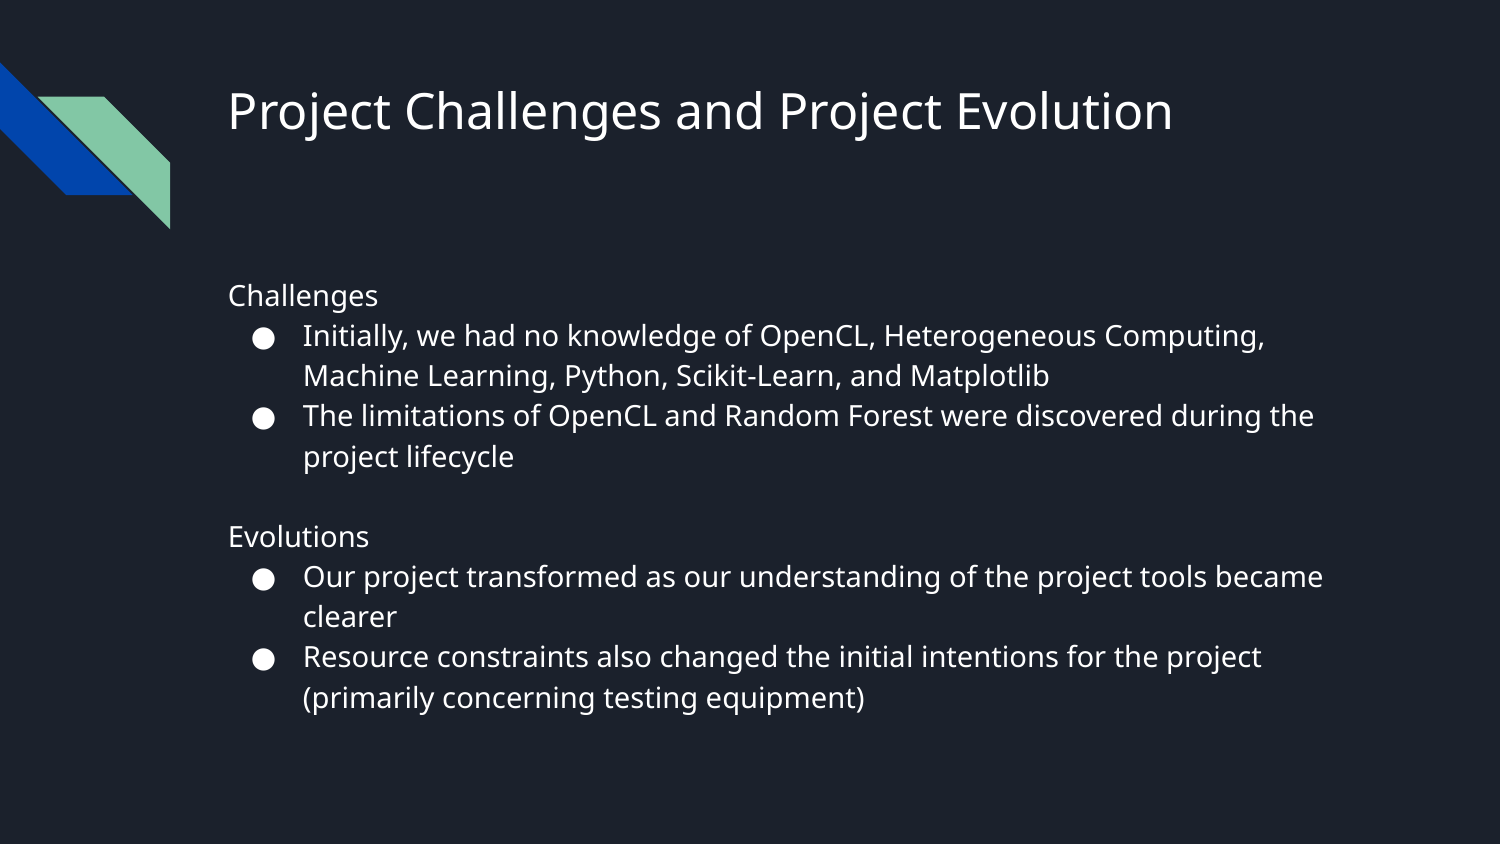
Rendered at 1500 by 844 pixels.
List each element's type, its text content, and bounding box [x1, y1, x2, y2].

title Project Challenges and Project Evolution [212, 64, 1368, 215]
list Challenges Initially, we had no knowledge of OpenCL, Heterogeneous Computing, Machine Learning, Python, Scikit-Learn, and Matplotlib The limitations of OpenCL and Random Forest were discovered during the project lifecycle Evolutions Our project transformed as our understanding of the project tools became clearer Resource constraints also changed the initial intentions for the project (primarily concerning testing equipment) [212, 257, 1368, 735]
